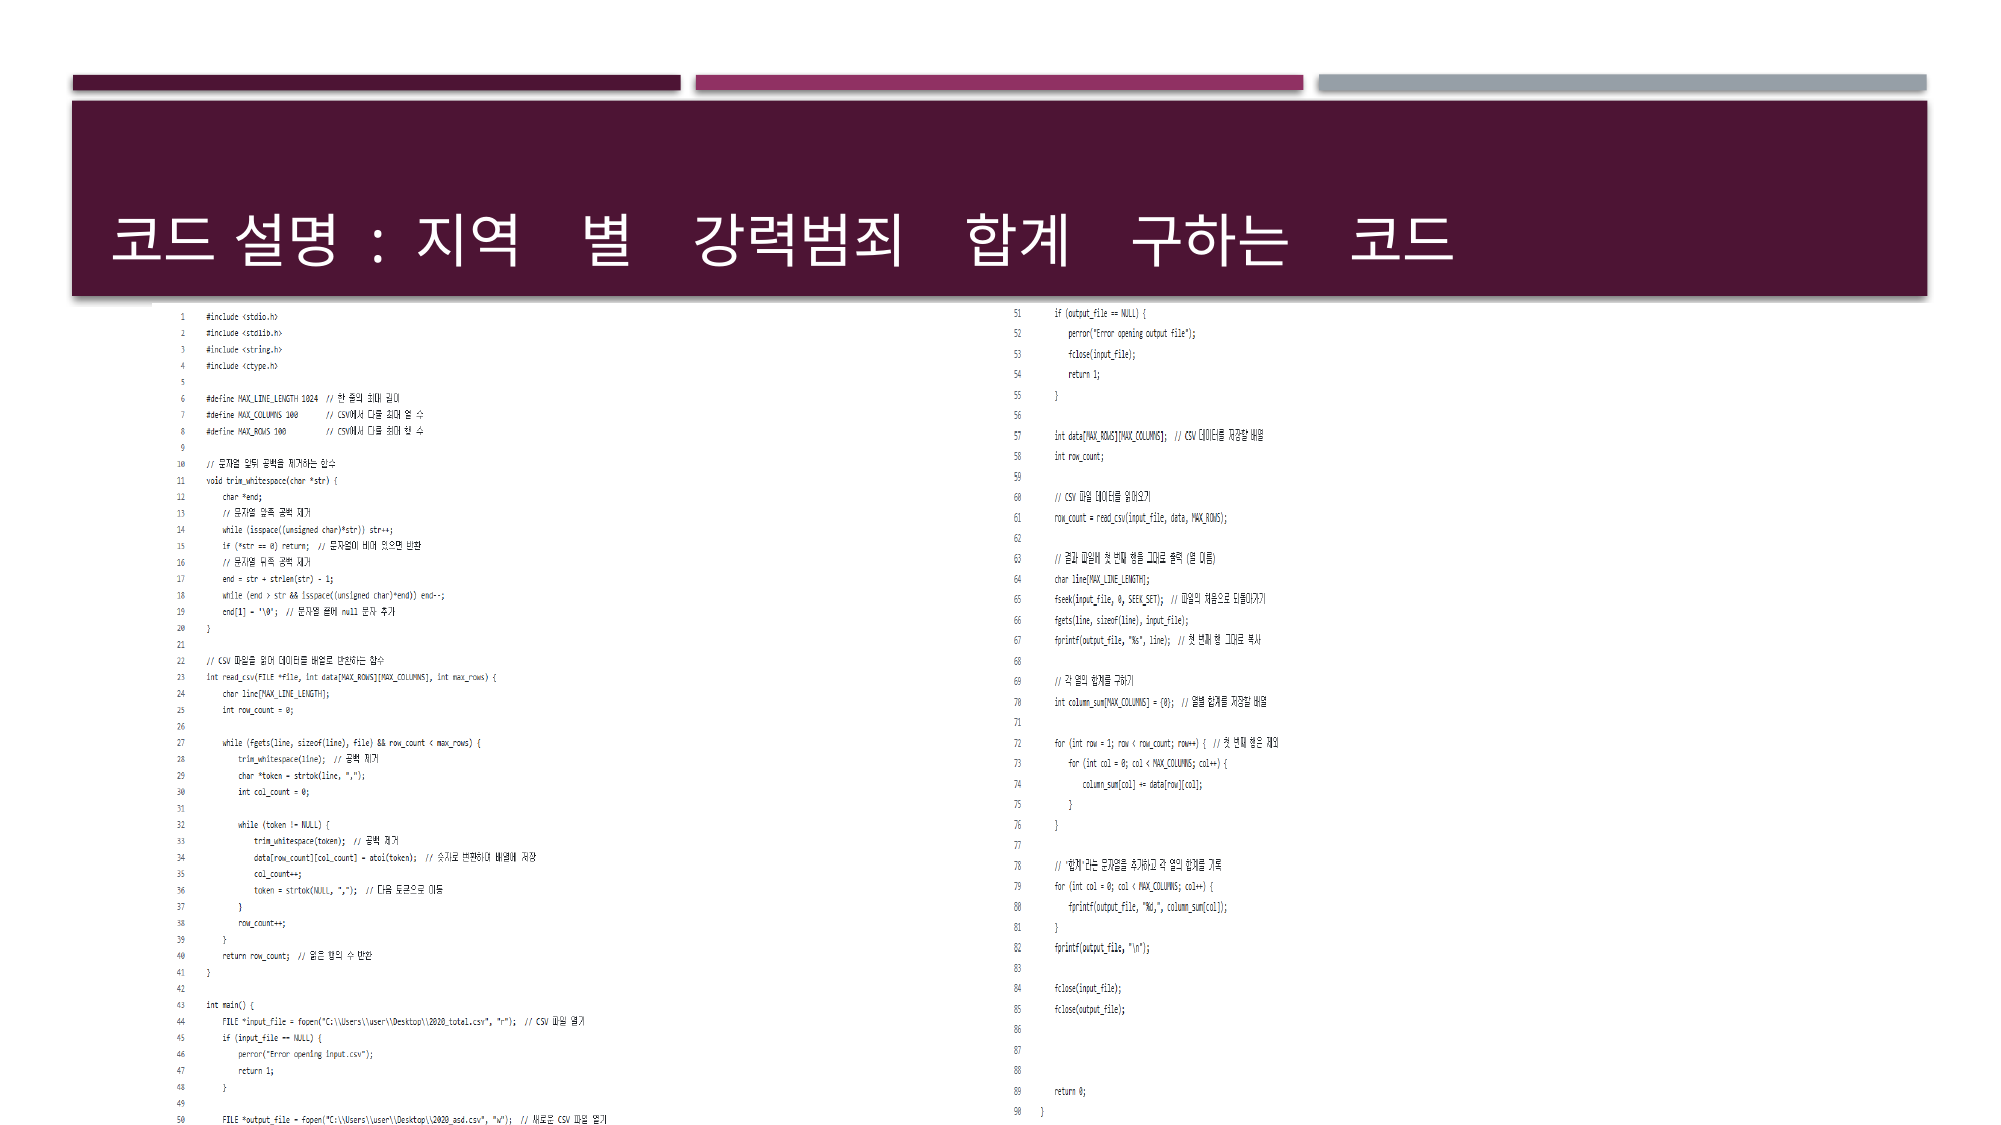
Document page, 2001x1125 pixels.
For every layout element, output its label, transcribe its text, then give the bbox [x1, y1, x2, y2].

title 코드 설명 : 지역 별 강력범죄 합계 구하는 코드 [95, 115, 1905, 282]
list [152, 302, 991, 1125]
picture [992, 302, 1984, 1125]
